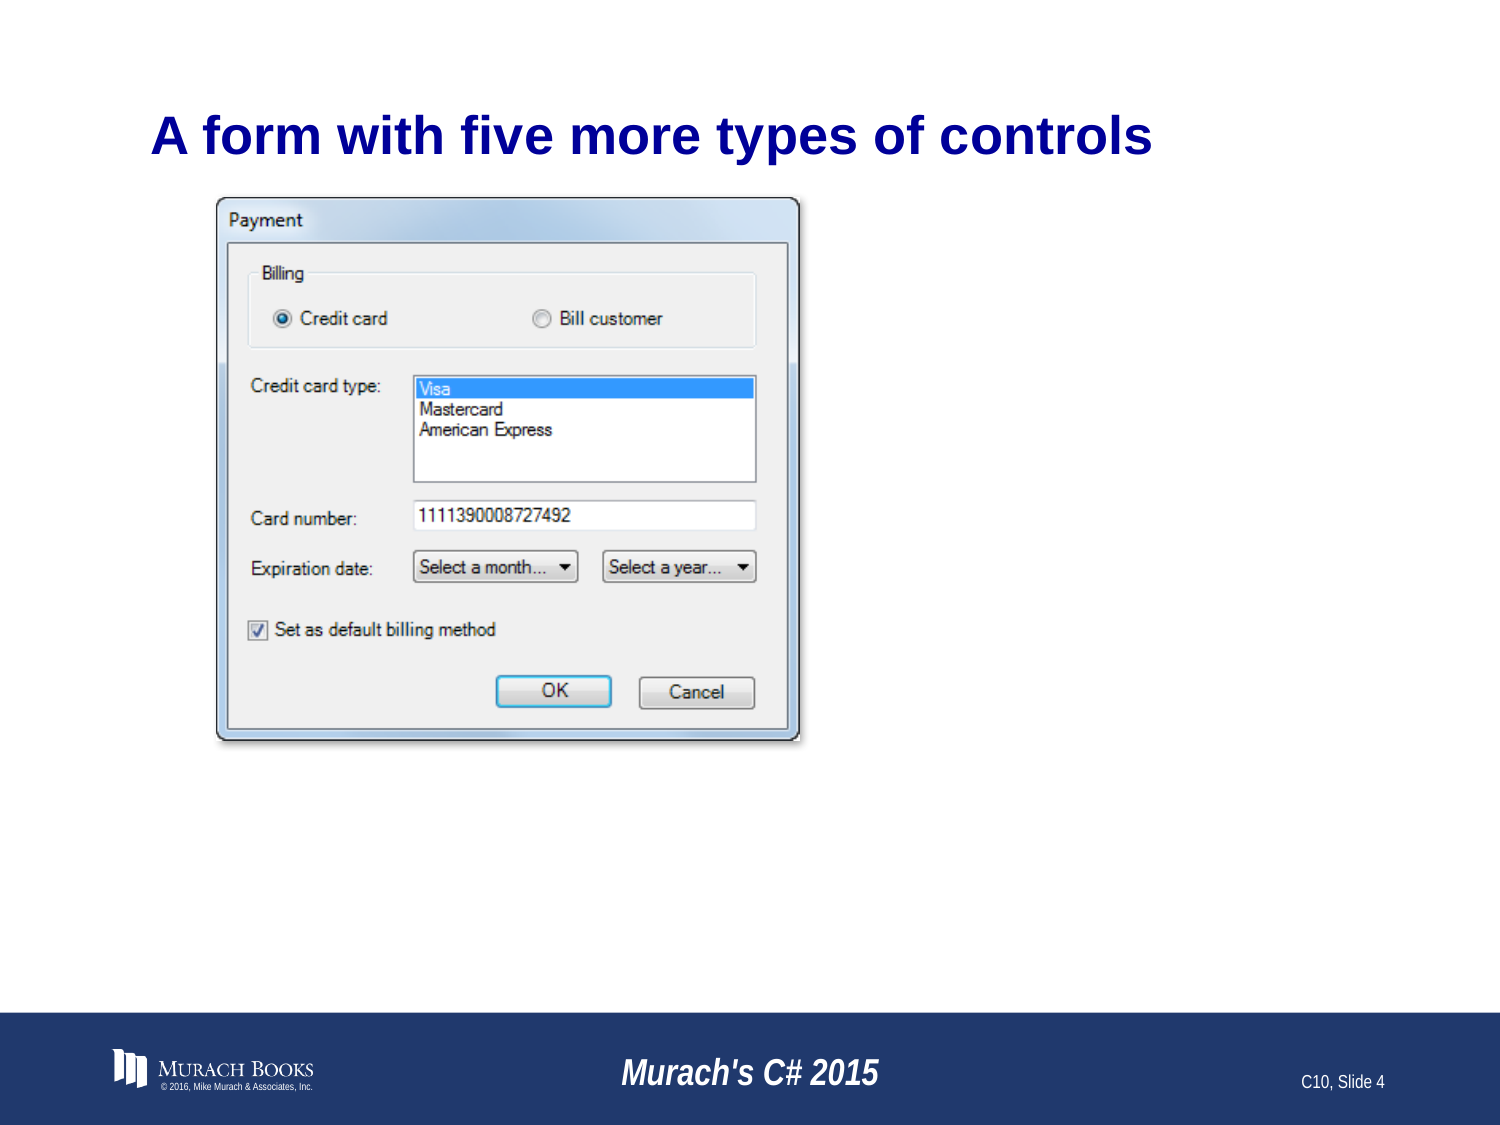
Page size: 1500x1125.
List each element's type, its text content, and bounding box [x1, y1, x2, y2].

footer © 2016, Mike Murach & Associates, Inc. [12, 1025, 463, 1100]
picture [216, 196, 801, 741]
slide_number Murach's C# 2015 [463, 1025, 1050, 1100]
title A form with five more types of controls [150, 99, 1350, 166]
slide_number C10, Slide 4 [1087, 1025, 1400, 1100]
